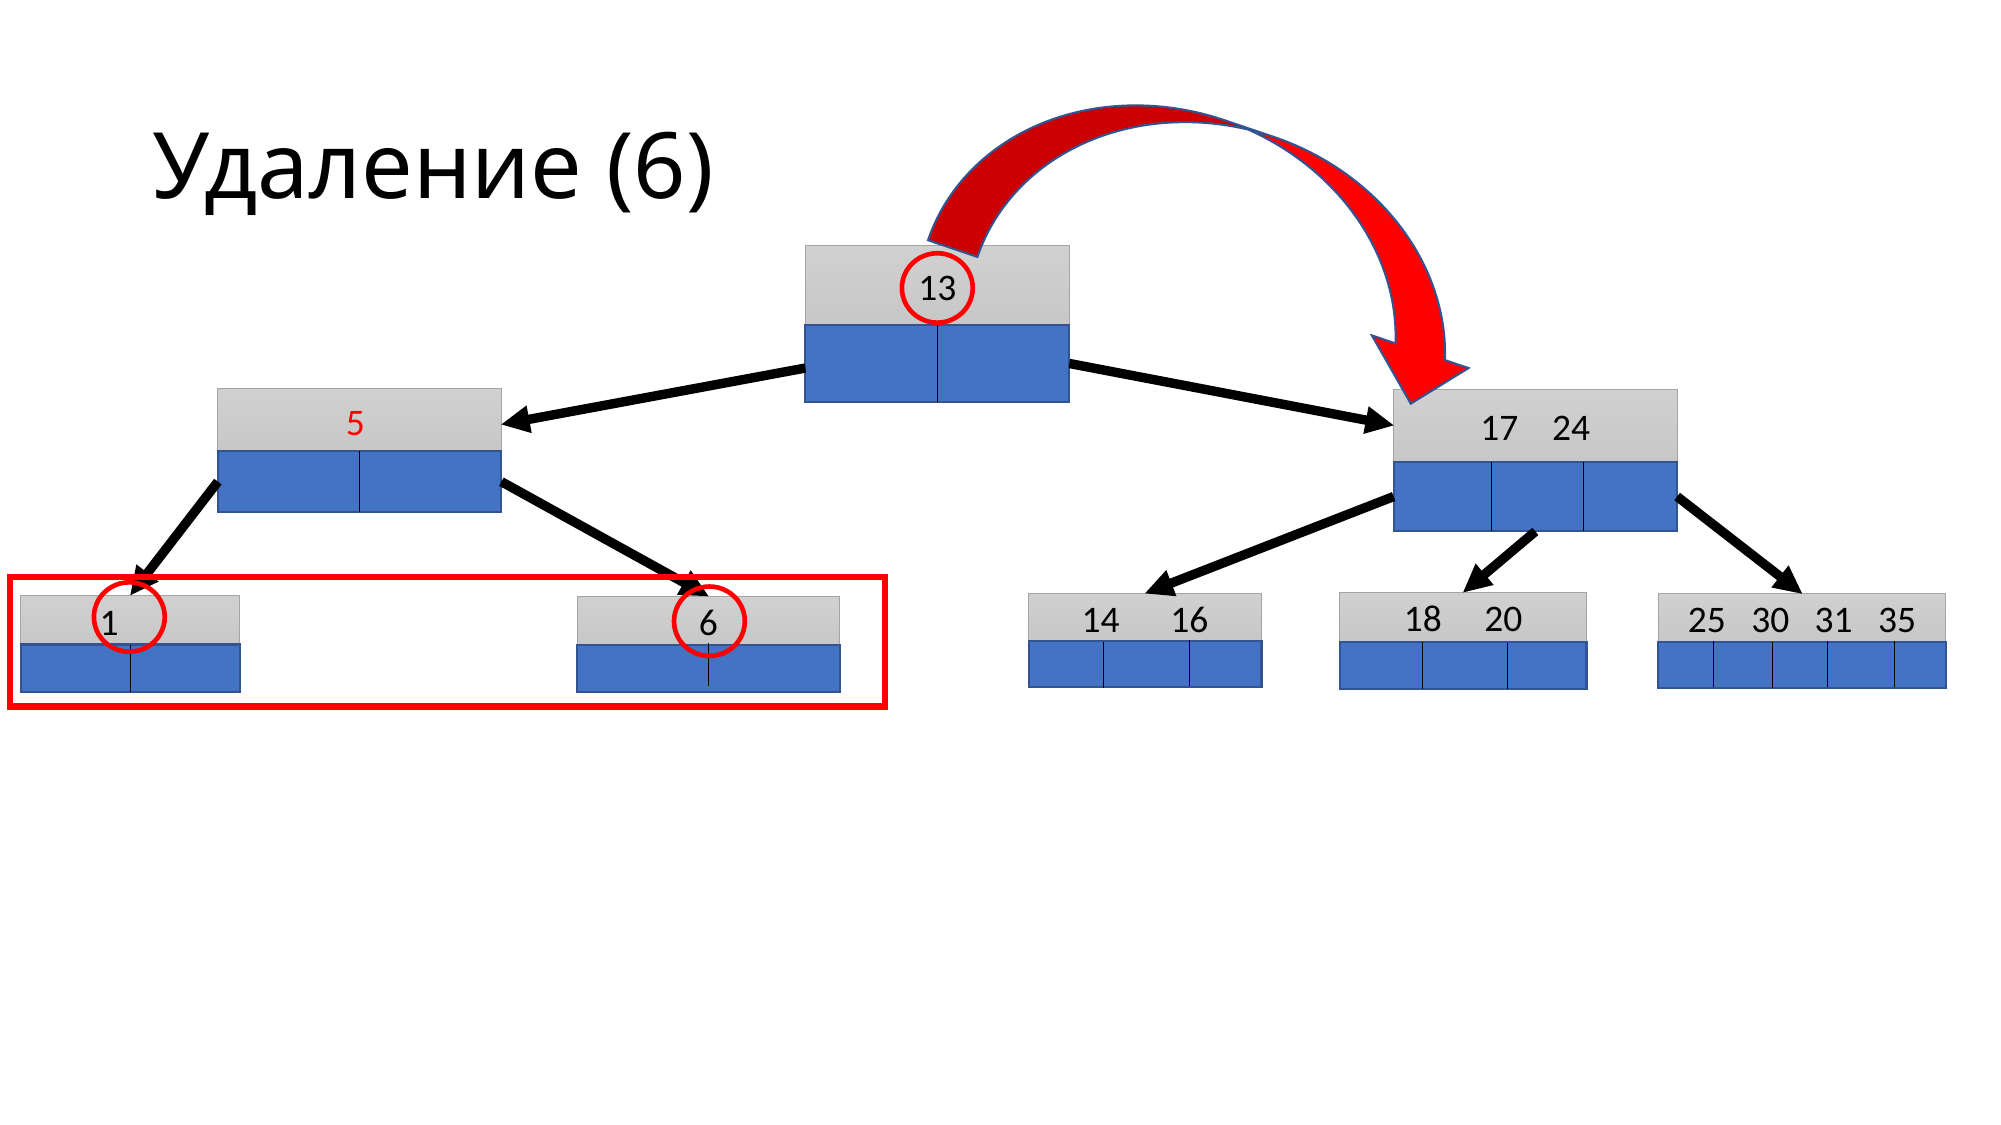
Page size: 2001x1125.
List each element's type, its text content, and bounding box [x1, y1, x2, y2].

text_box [1069, 363, 1394, 426]
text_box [805, 245, 1070, 402]
text_box [926, 104, 1471, 389]
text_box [217, 388, 502, 512]
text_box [1339, 592, 1587, 690]
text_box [20, 595, 240, 693]
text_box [1463, 531, 1536, 593]
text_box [1145, 496, 1394, 594]
title Удаление (6) [137, 59, 1863, 278]
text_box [501, 481, 709, 597]
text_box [501, 368, 806, 425]
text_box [1658, 593, 1946, 688]
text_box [130, 481, 218, 596]
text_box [1677, 496, 1803, 594]
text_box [1393, 389, 1678, 532]
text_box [577, 596, 840, 693]
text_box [1028, 593, 1262, 687]
text_box [9, 576, 886, 707]
